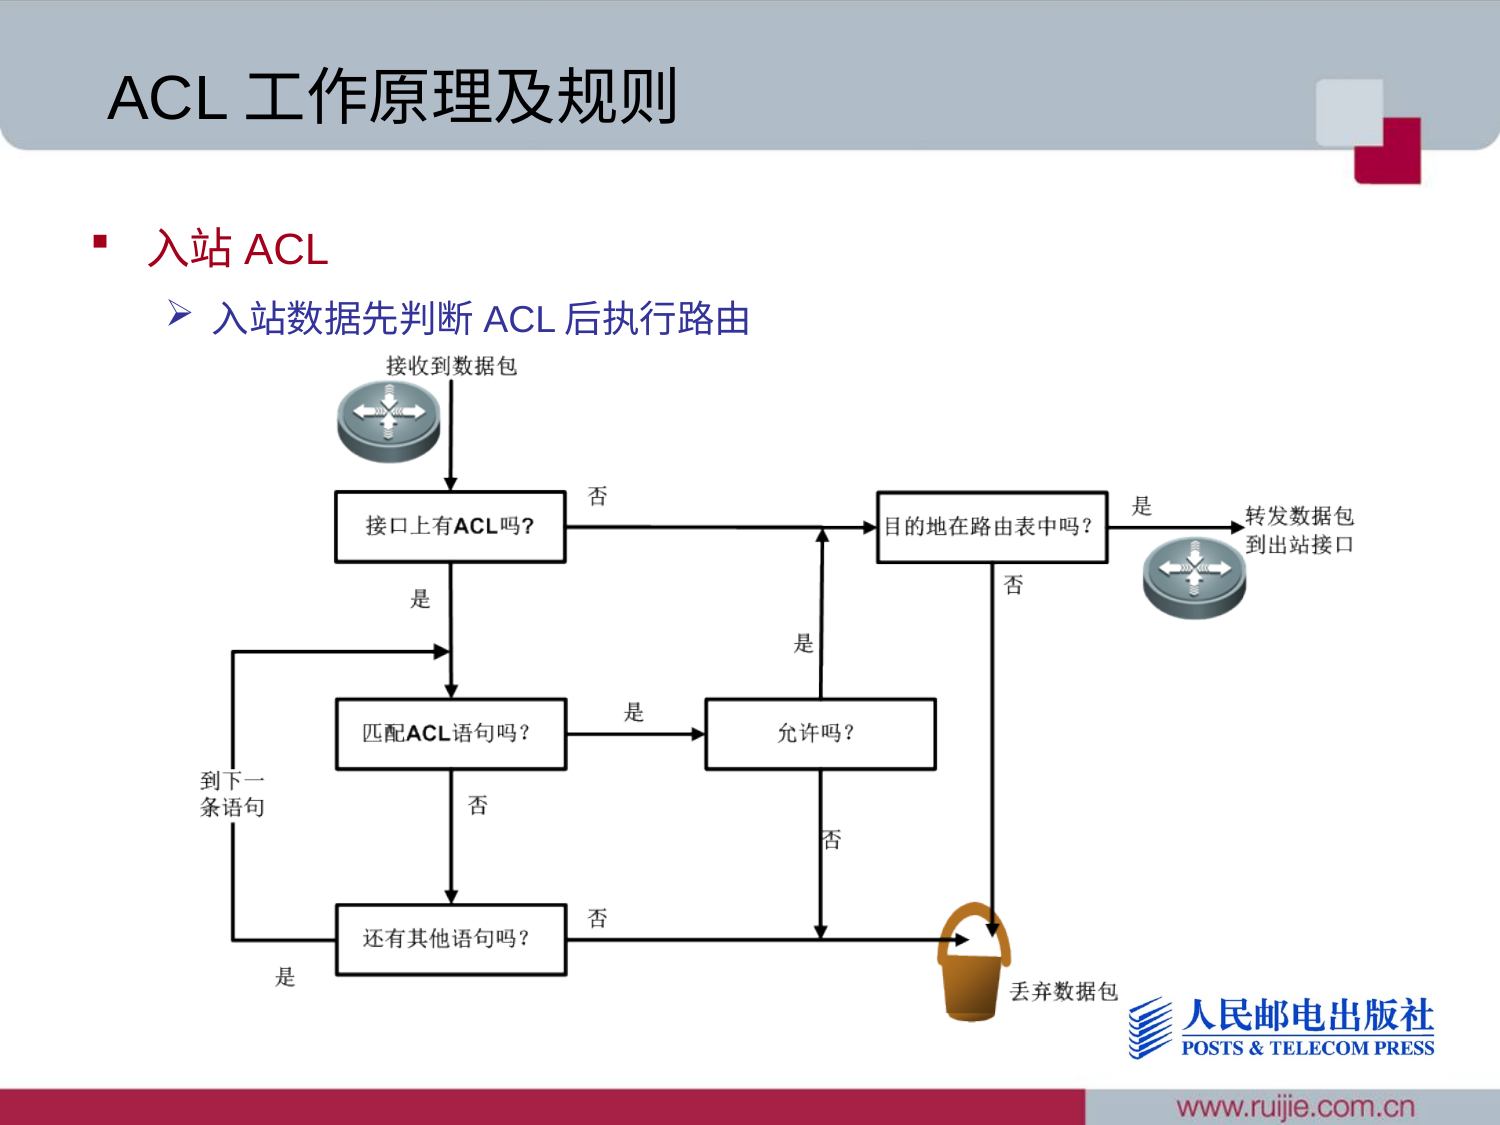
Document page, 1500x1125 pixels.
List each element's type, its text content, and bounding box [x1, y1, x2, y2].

list 入站ACL 入站数据先判断ACL后执行路由 [74, 187, 1436, 913]
title ACL工作原理及规则 [74, 30, 1306, 159]
picture [0, 0, 1500, 1125]
